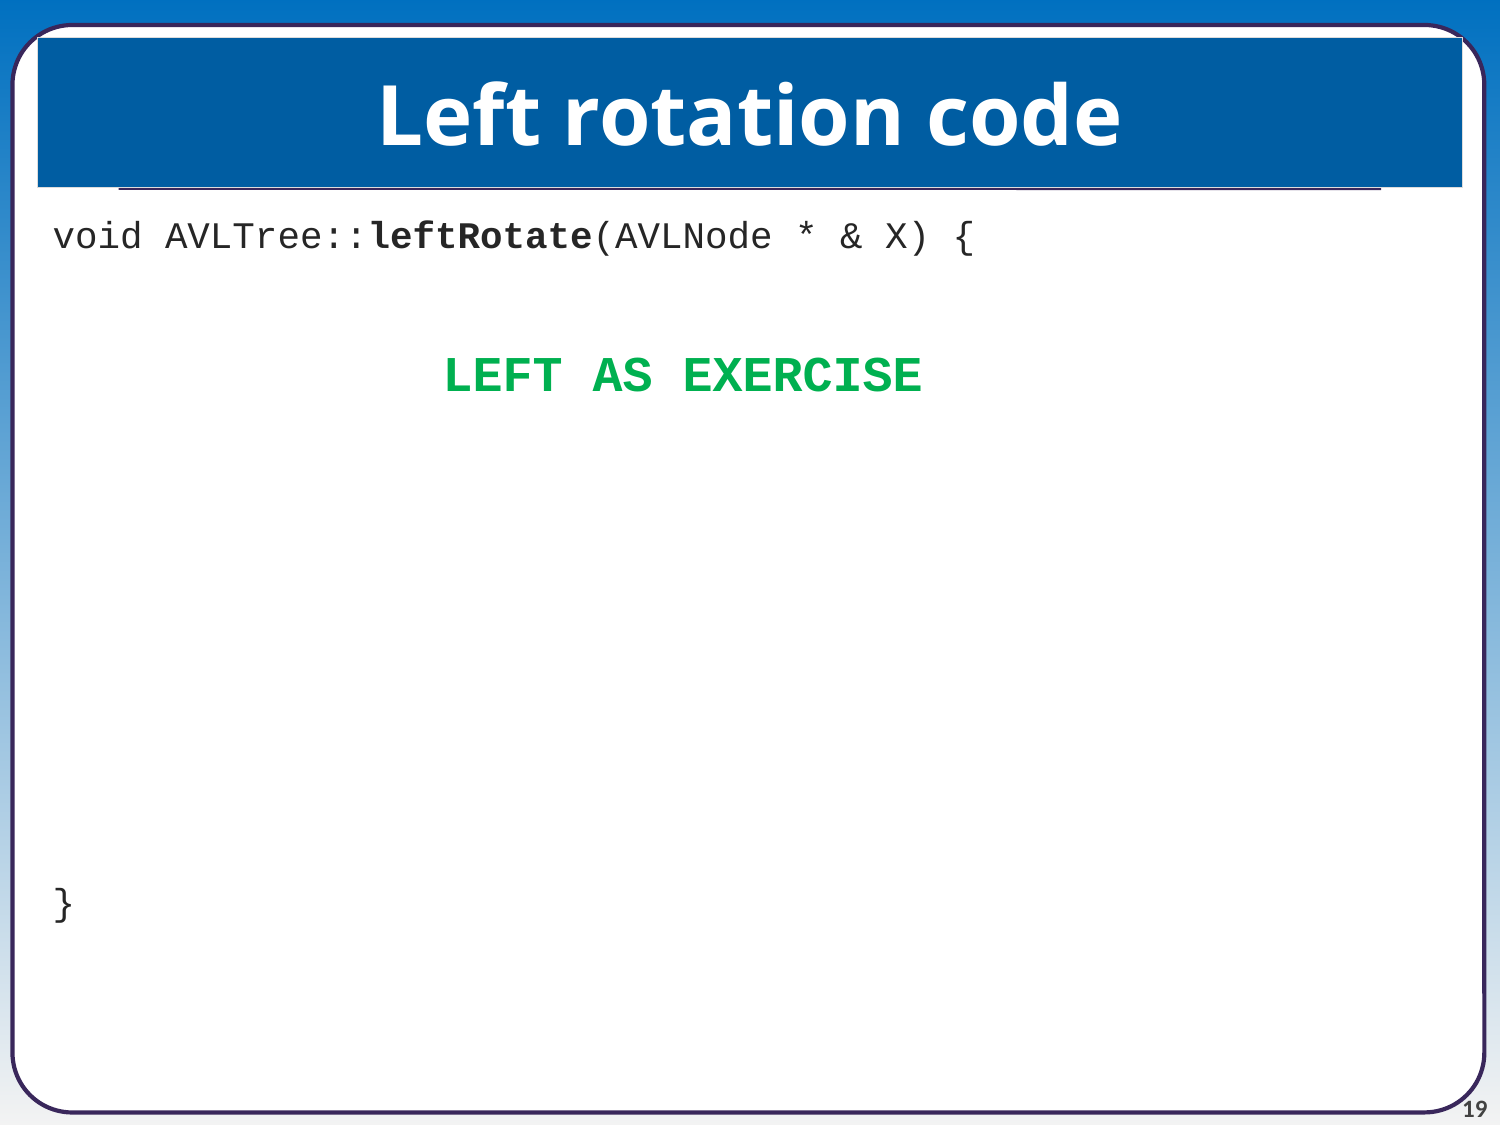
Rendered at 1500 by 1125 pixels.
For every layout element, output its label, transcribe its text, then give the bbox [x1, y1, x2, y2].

title Left rotation code [37, 37, 1463, 188]
list void AVLTree::leftRotate(AVLNode * & X) { LEFT AS EXERCISE } [0, 212, 1500, 1125]
